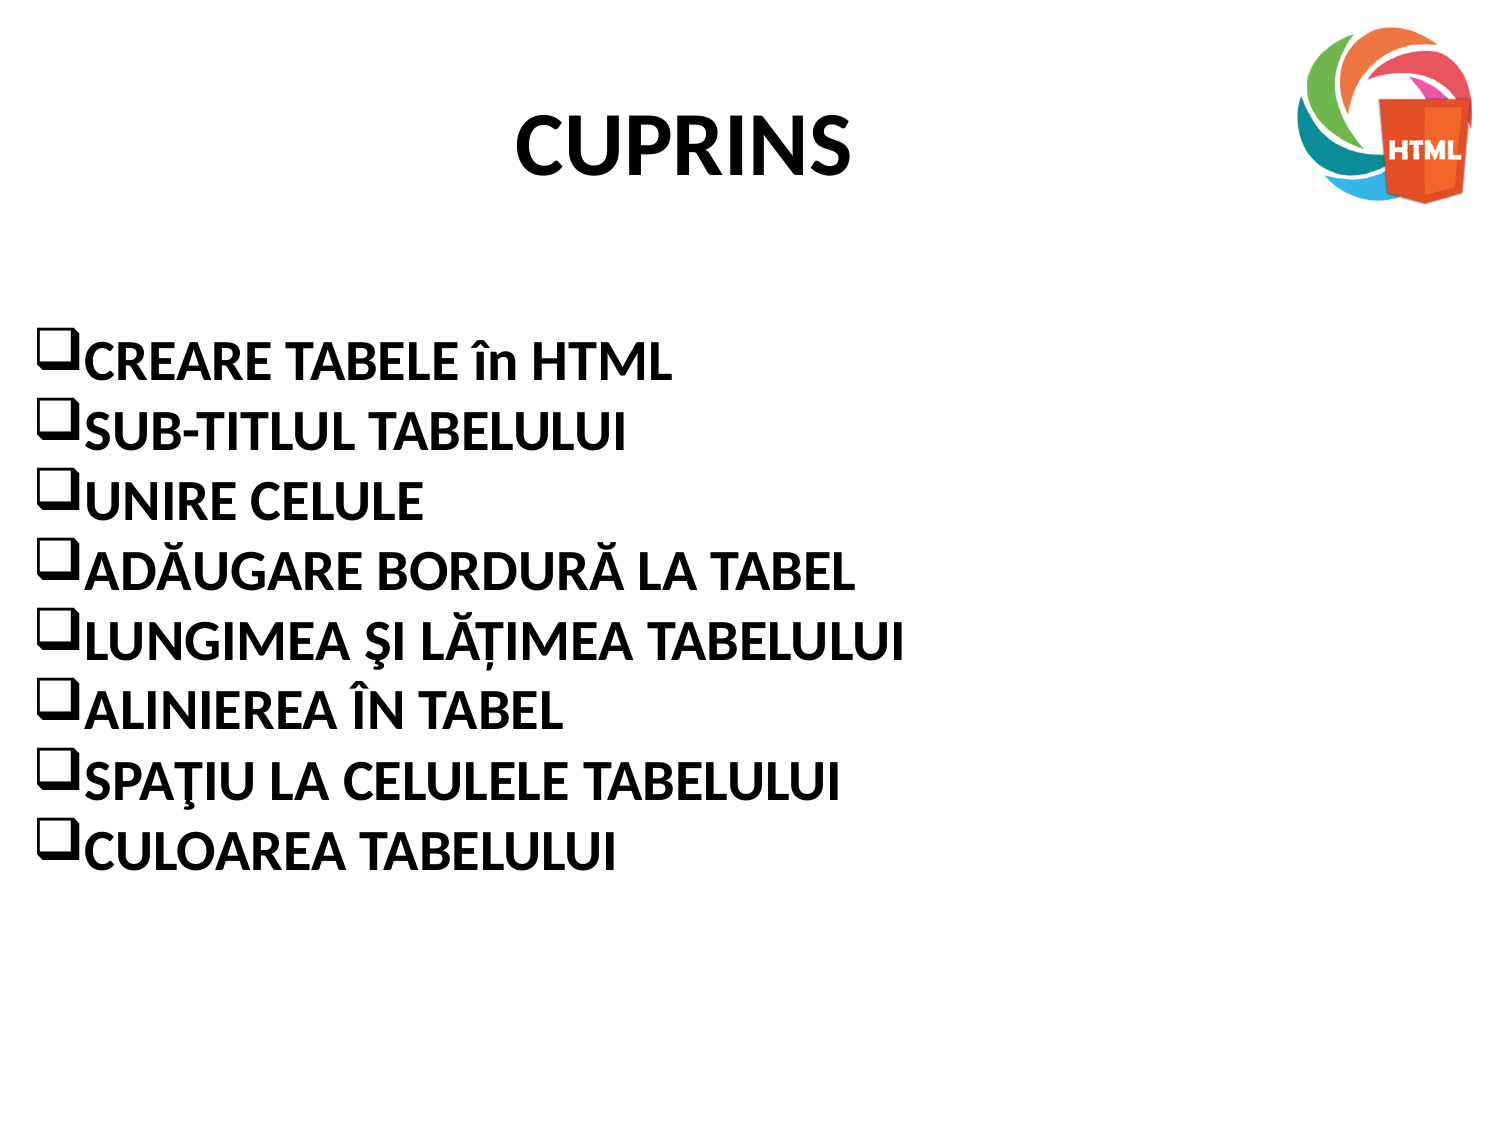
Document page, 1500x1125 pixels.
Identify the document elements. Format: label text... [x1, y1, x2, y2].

picture [1269, 0, 1500, 231]
text_box CREARE TABELE în HTML SUB-TITLUL TABELULUI UNIRE CELULE ADĂUGARE BORDURĂ LA TABEL LUNGIMEA ŞI LĂŢIMEA TABELULUI ALINIEREA ÎN TABEL SPAŢIU LA CELULELE TABELULUI CULOAREA TABELULUI [17, 314, 1459, 1099]
title CUPRINS [75, 45, 1264, 233]
